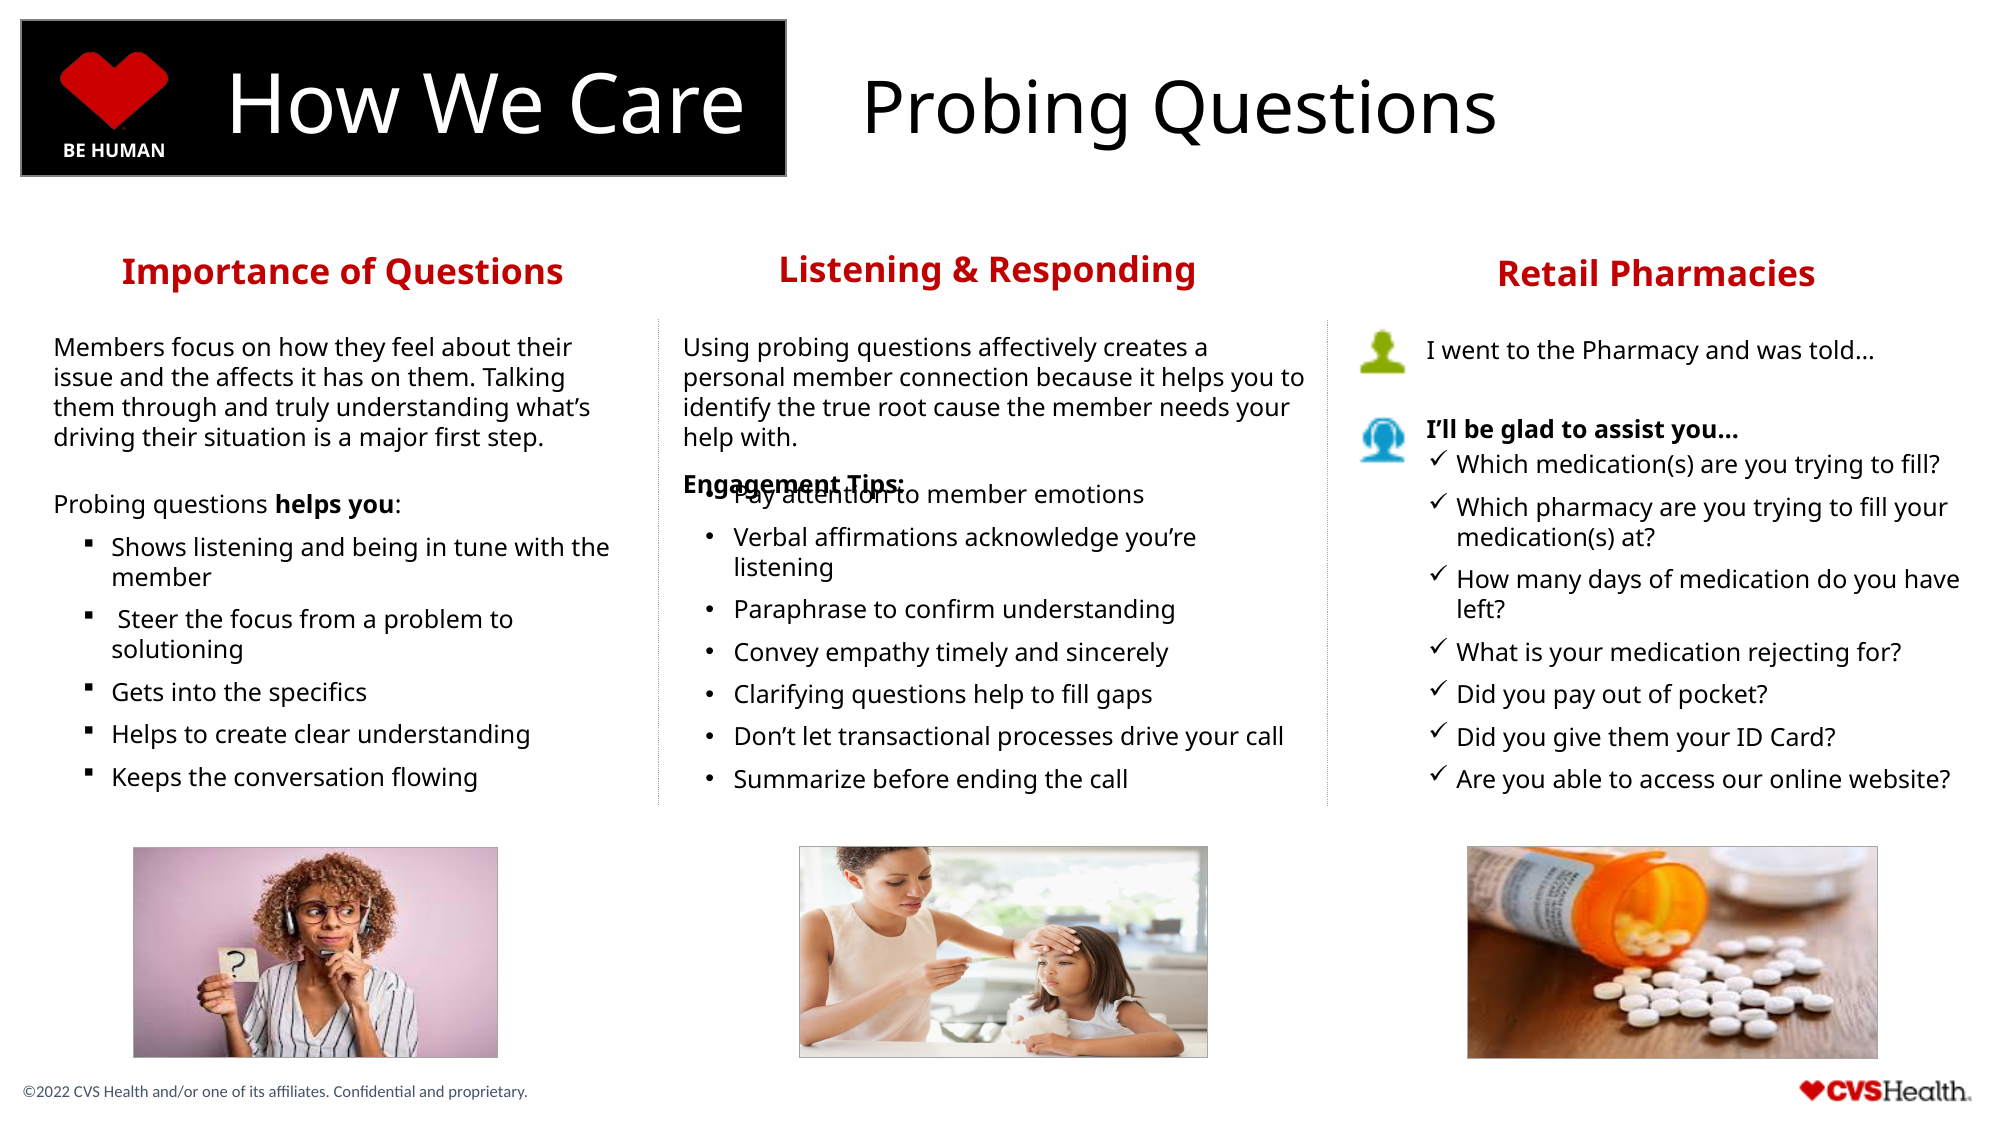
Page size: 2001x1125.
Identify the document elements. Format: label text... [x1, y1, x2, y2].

text_box Shows listening and being in tune with the member Steer the focus from a problem to solutioning Gets into the specifics Helps to create clear understanding Keeps the conversation flowing [83, 531, 646, 800]
text_box Retail Pharmacies [1336, 250, 1977, 294]
text_box Pay attention to member emotions Verbal affirmations acknowledge you’re listening Paraphrase to confirm understanding Convey empathy timely and sincerely Clarifying questions help to fill gaps Don’t let transactional processes drive your call Summarize before ending the call [705, 478, 1301, 783]
picture [1467, 846, 2000, 1125]
picture [1353, 400, 1416, 474]
text_box I went to the Pharmacy and was told… [1426, 334, 1943, 397]
text_box I’ll be glad to assist you… [1426, 413, 2000, 467]
text_box Using probing questions affectively creates a personal member connection because it helps you to identify the true root cause the member needs your help with. Engagement Tips: [682, 331, 1310, 508]
picture [133, 847, 497, 1058]
picture [1356, 322, 1411, 386]
text_box Listening & Responding [667, 247, 1308, 290]
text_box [20, 19, 787, 177]
text_box Members focus on how they feel about their issue and the affects it has on them. Talking them through and truly understanding what’s driving their situation is a major first step. Probing questions helps you: [53, 331, 616, 543]
picture [799, 846, 1208, 1058]
text_box Which medication(s) are you trying to fill? Which pharmacy are you trying to fill your medication(s) at? How many days of medication do you have left? What is your medication rejecting for? Did you pay out of pocket? Did you give them your ID Card? Are you able to access our online website? [1428, 467, 1980, 909]
text_box Probing Questions [847, 53, 1925, 156]
text_box Importance of Questions [52, 247, 634, 294]
text_box ©2022 CVS Health and/or one of its affiliates. Confidential and proprietary. [22, 1080, 1343, 1101]
